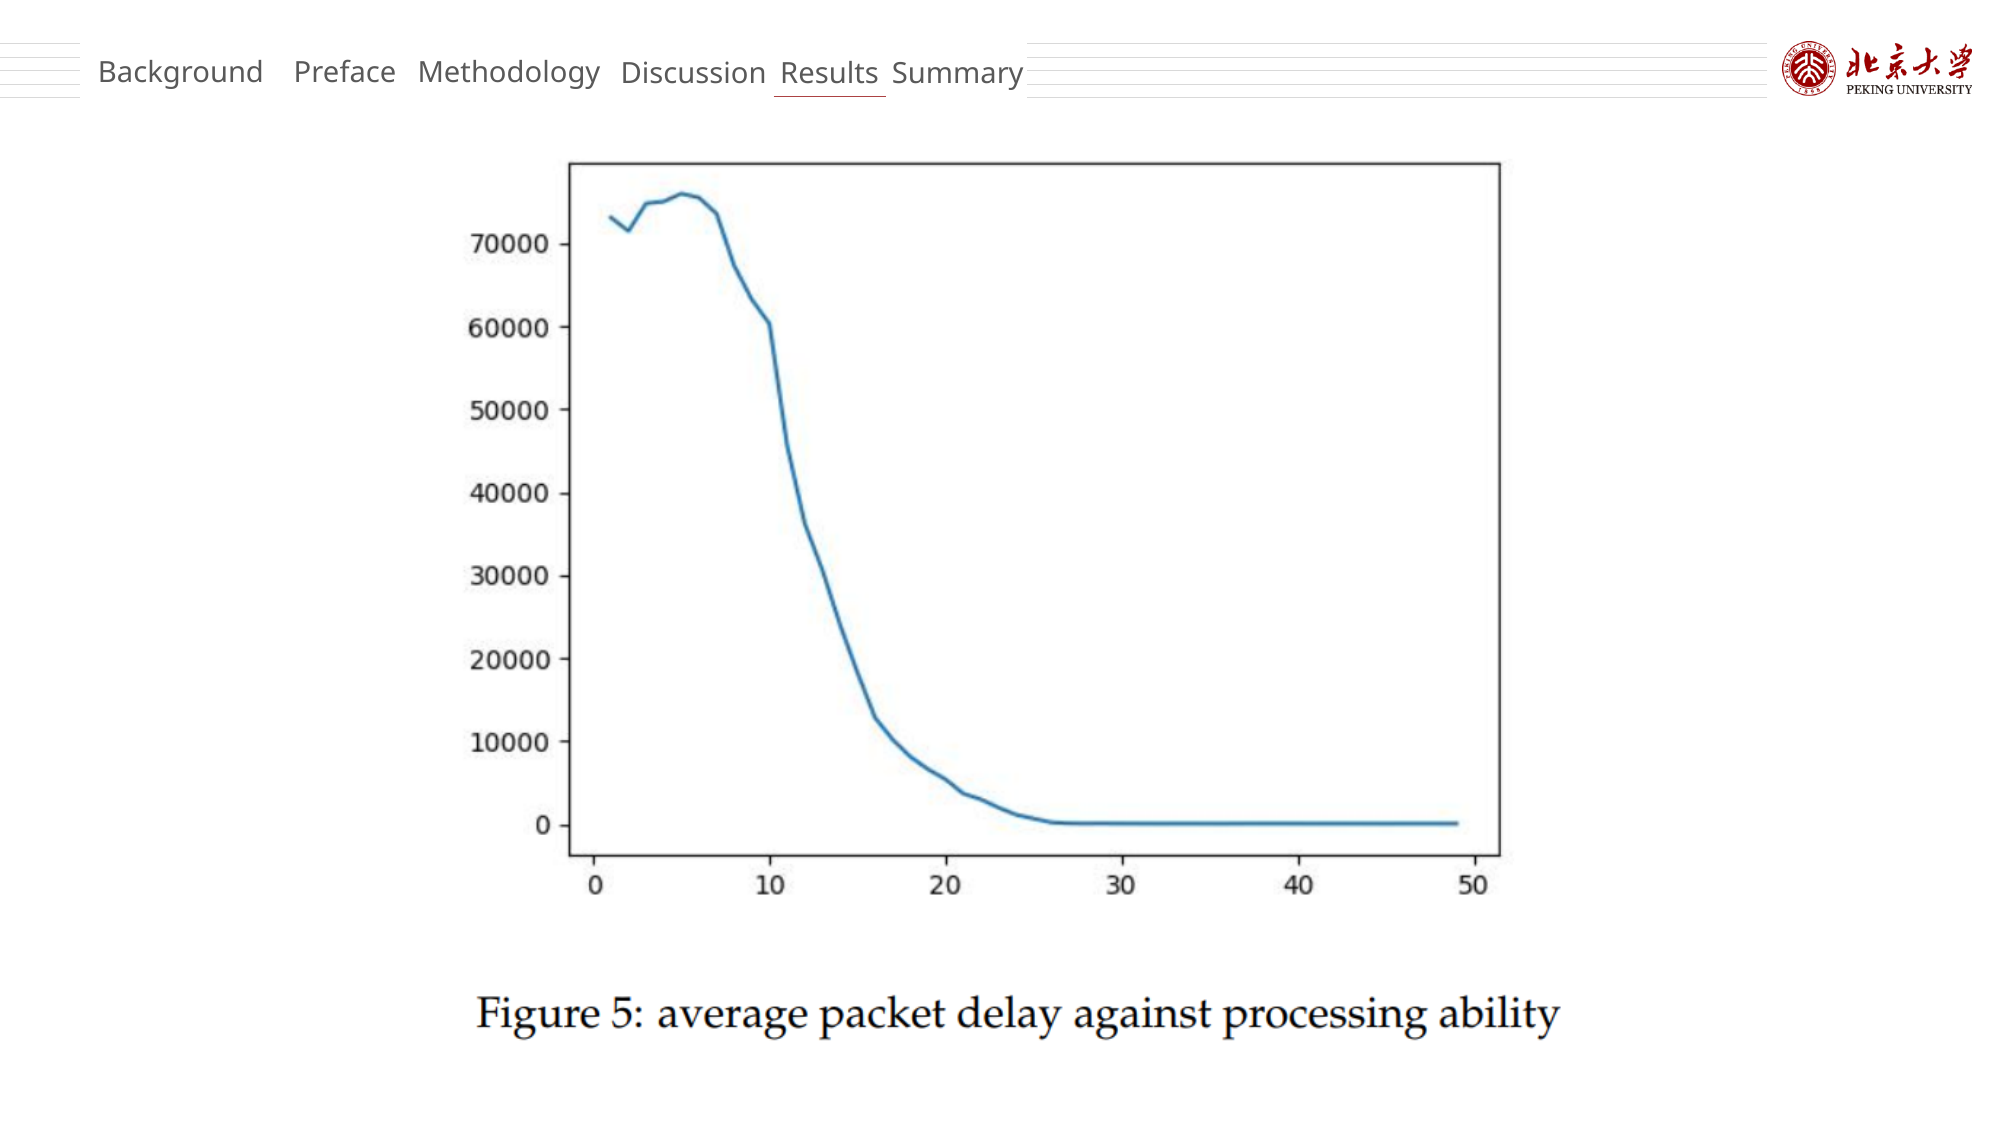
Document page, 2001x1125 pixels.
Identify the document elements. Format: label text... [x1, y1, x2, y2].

text_box Summary [877, 47, 1027, 97]
text_box Preface [278, 45, 402, 96]
text_box Results [782, 47, 877, 96]
text_box Background [83, 46, 279, 96]
picture [1782, 41, 1972, 98]
picture [429, 133, 1571, 1053]
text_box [1027, 43, 1768, 98]
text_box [0, 43, 80, 98]
text_box Methodology [402, 45, 616, 96]
text_box Discussion [605, 46, 782, 97]
